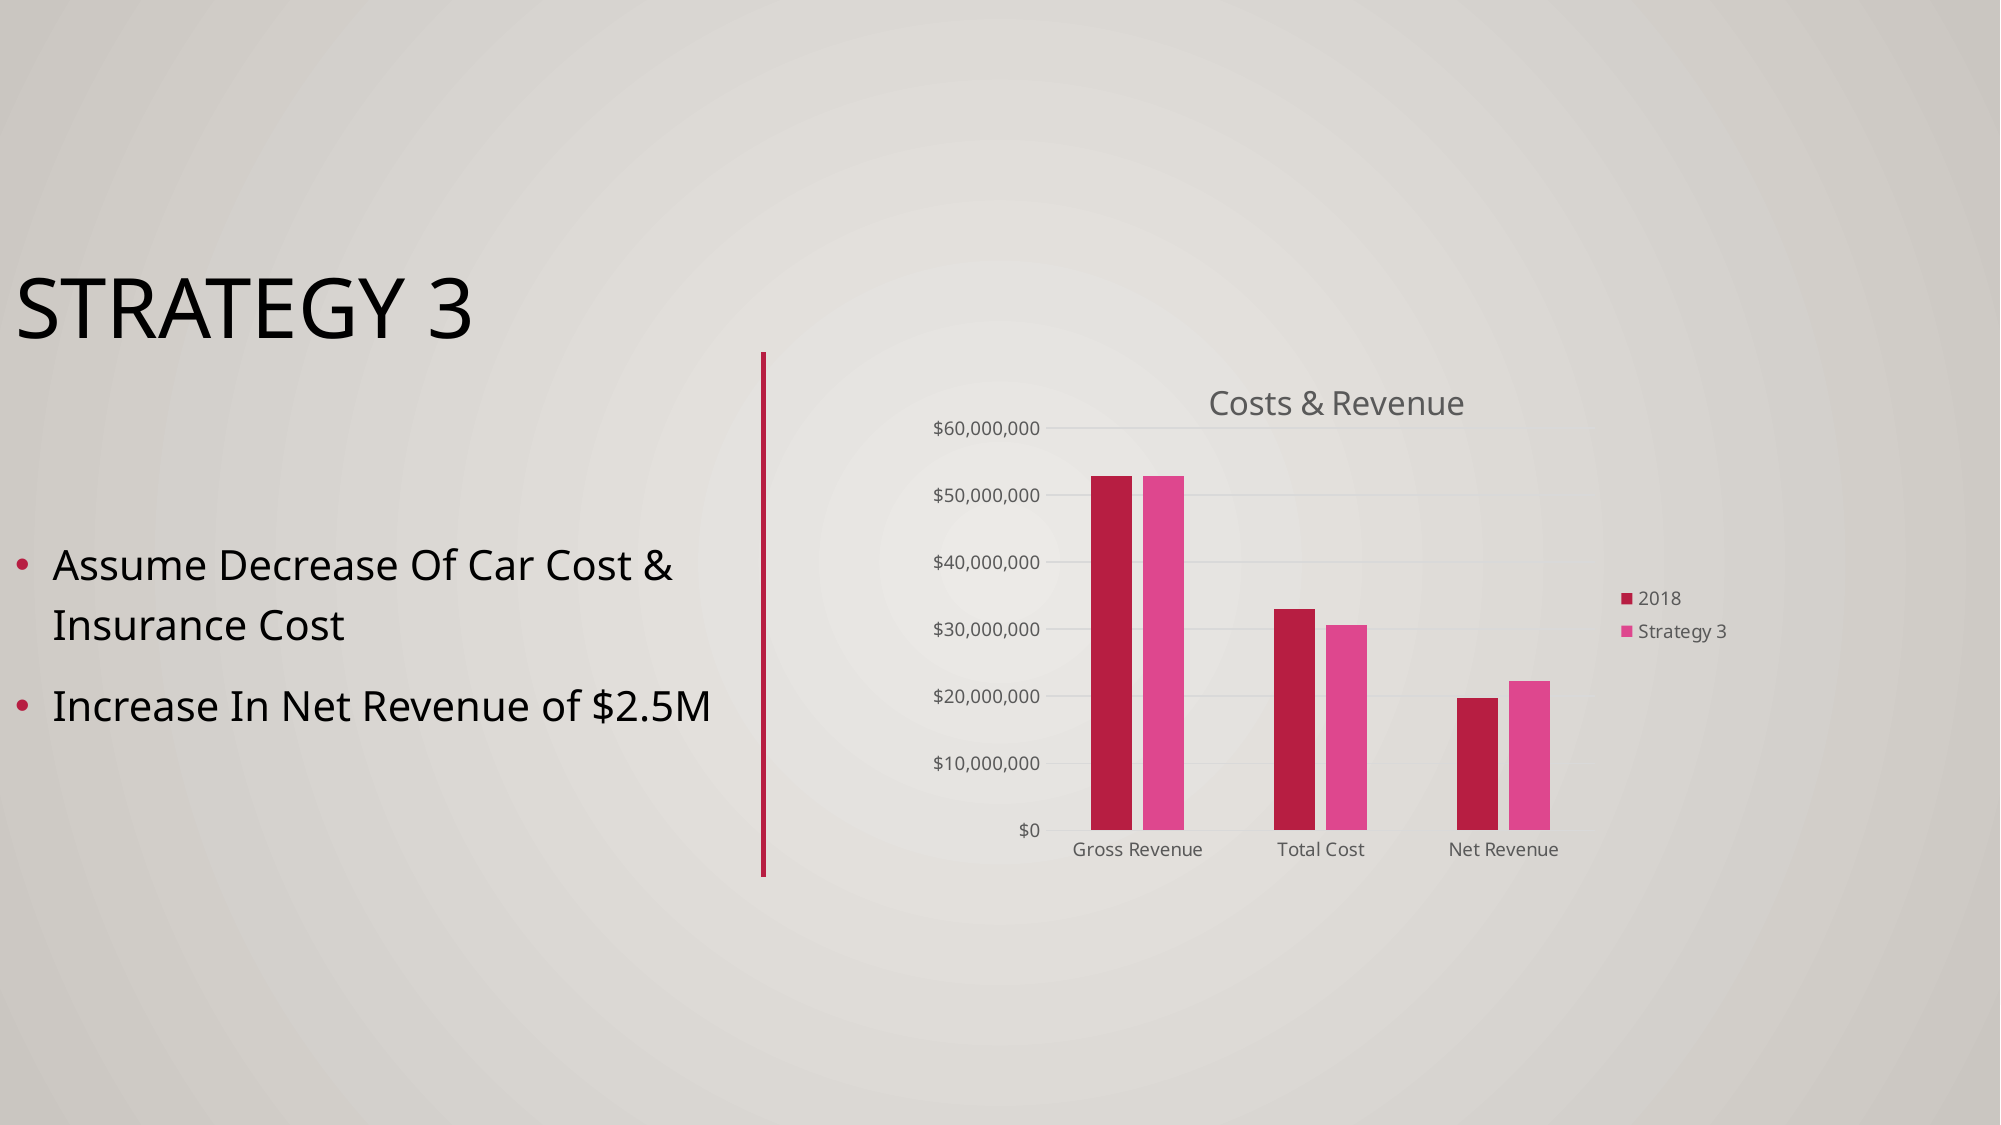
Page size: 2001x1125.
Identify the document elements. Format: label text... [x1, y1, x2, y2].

chart [932, 352, 1746, 878]
title Strategy 3 [0, 173, 706, 381]
list Assume Decrease Of Car Cost & Insurance Cost Increase In Net Revenue of $2.5M [0, 381, 735, 878]
text_box [0, 0, 2000, 1125]
